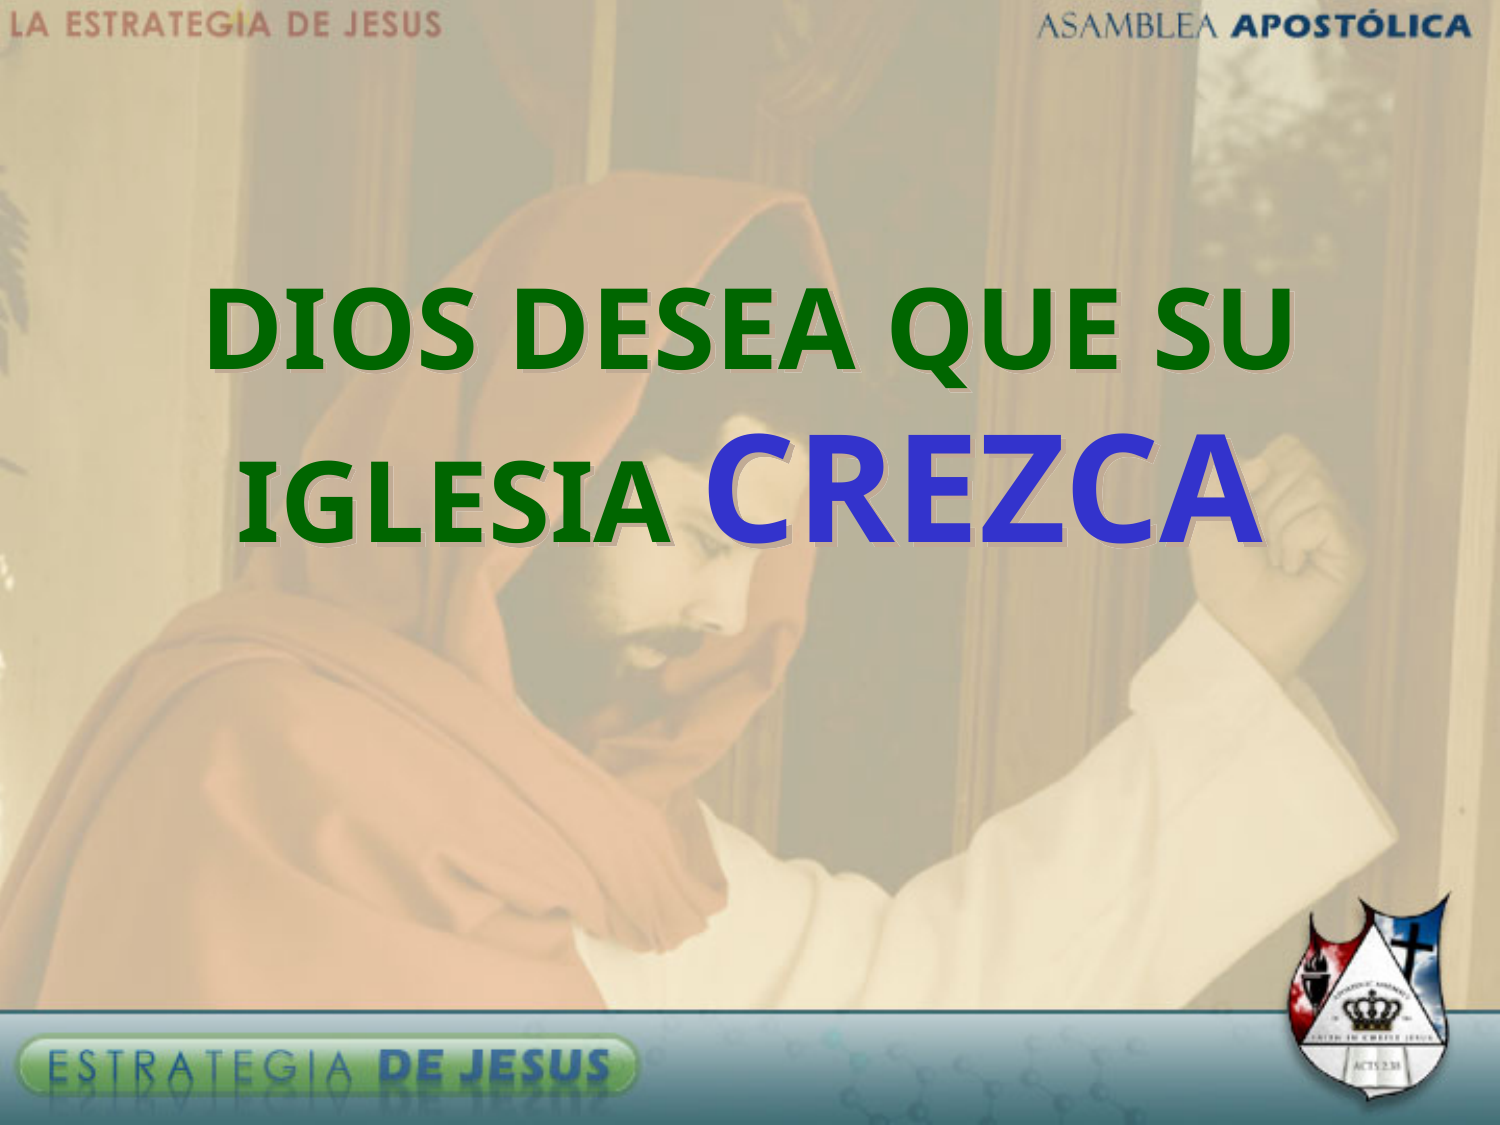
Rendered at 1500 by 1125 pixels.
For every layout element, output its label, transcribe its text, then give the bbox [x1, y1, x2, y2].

picture [0, 0, 1500, 1125]
text_box DIOS DESEA QUE SU IGLESIA CREZCA [12, 249, 1488, 580]
